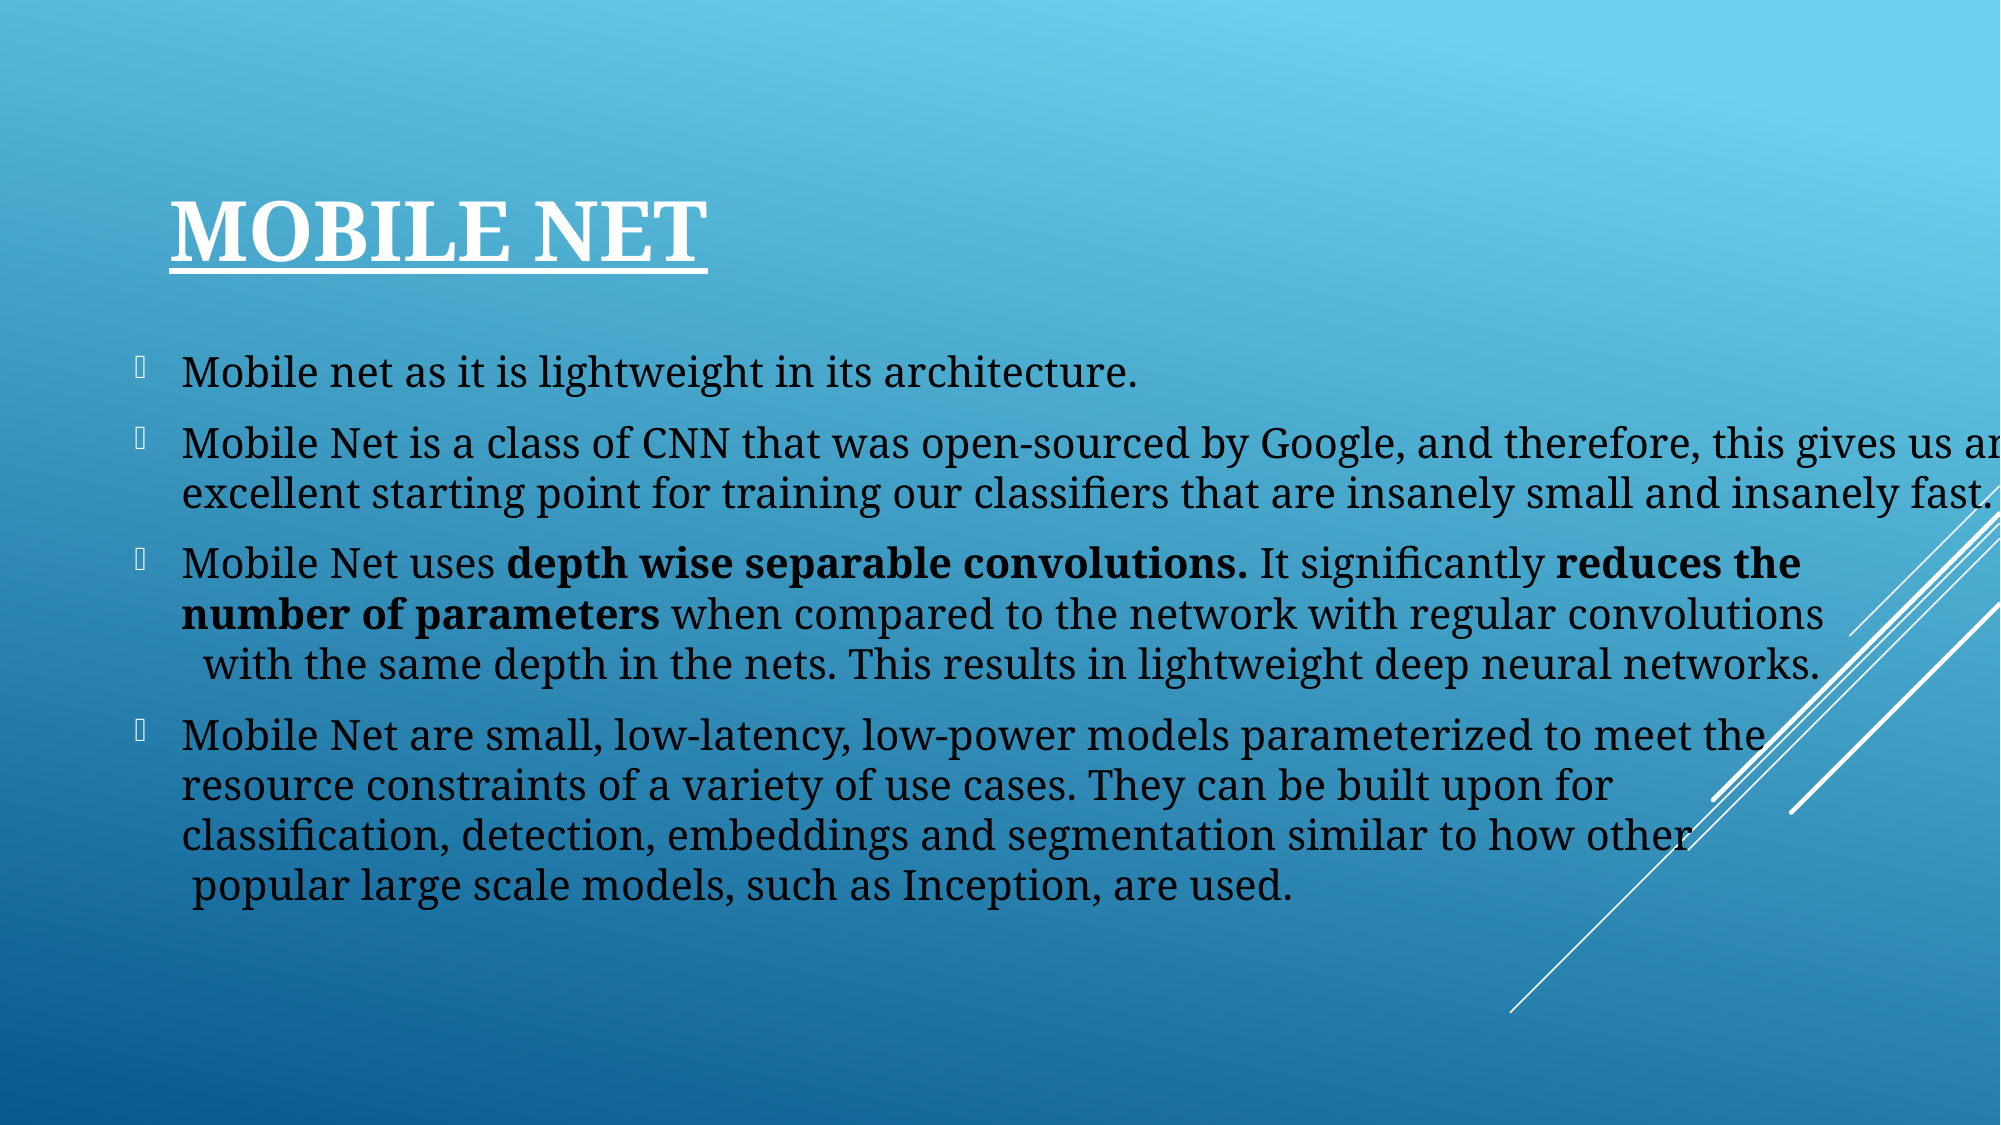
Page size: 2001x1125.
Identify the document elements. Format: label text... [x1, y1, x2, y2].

title MOBILE NET [154, 121, 1730, 319]
list Mobile net as it is lightweight in its architecture. Mobile Net is a class of CNN that was open-sourced by Google, and therefore, this gives us an excellent starting point for training our classifiers that are insanely small and insanely fast. Mobile Net uses depth wise separable convolutions. It significantly reduces the number of parameters when compared to the network with regular convolutions with the same depth in the nets. This results in lightweight deep neural networks. Mobile Net are small, low-latency, low-power models parameterized to meet the resource constraints of a variety of use cases. They can be built upon for classification, detection, embeddings and segmentation similar to how other popular large scale models, such as Inception, are used. [119, 319, 2000, 985]
